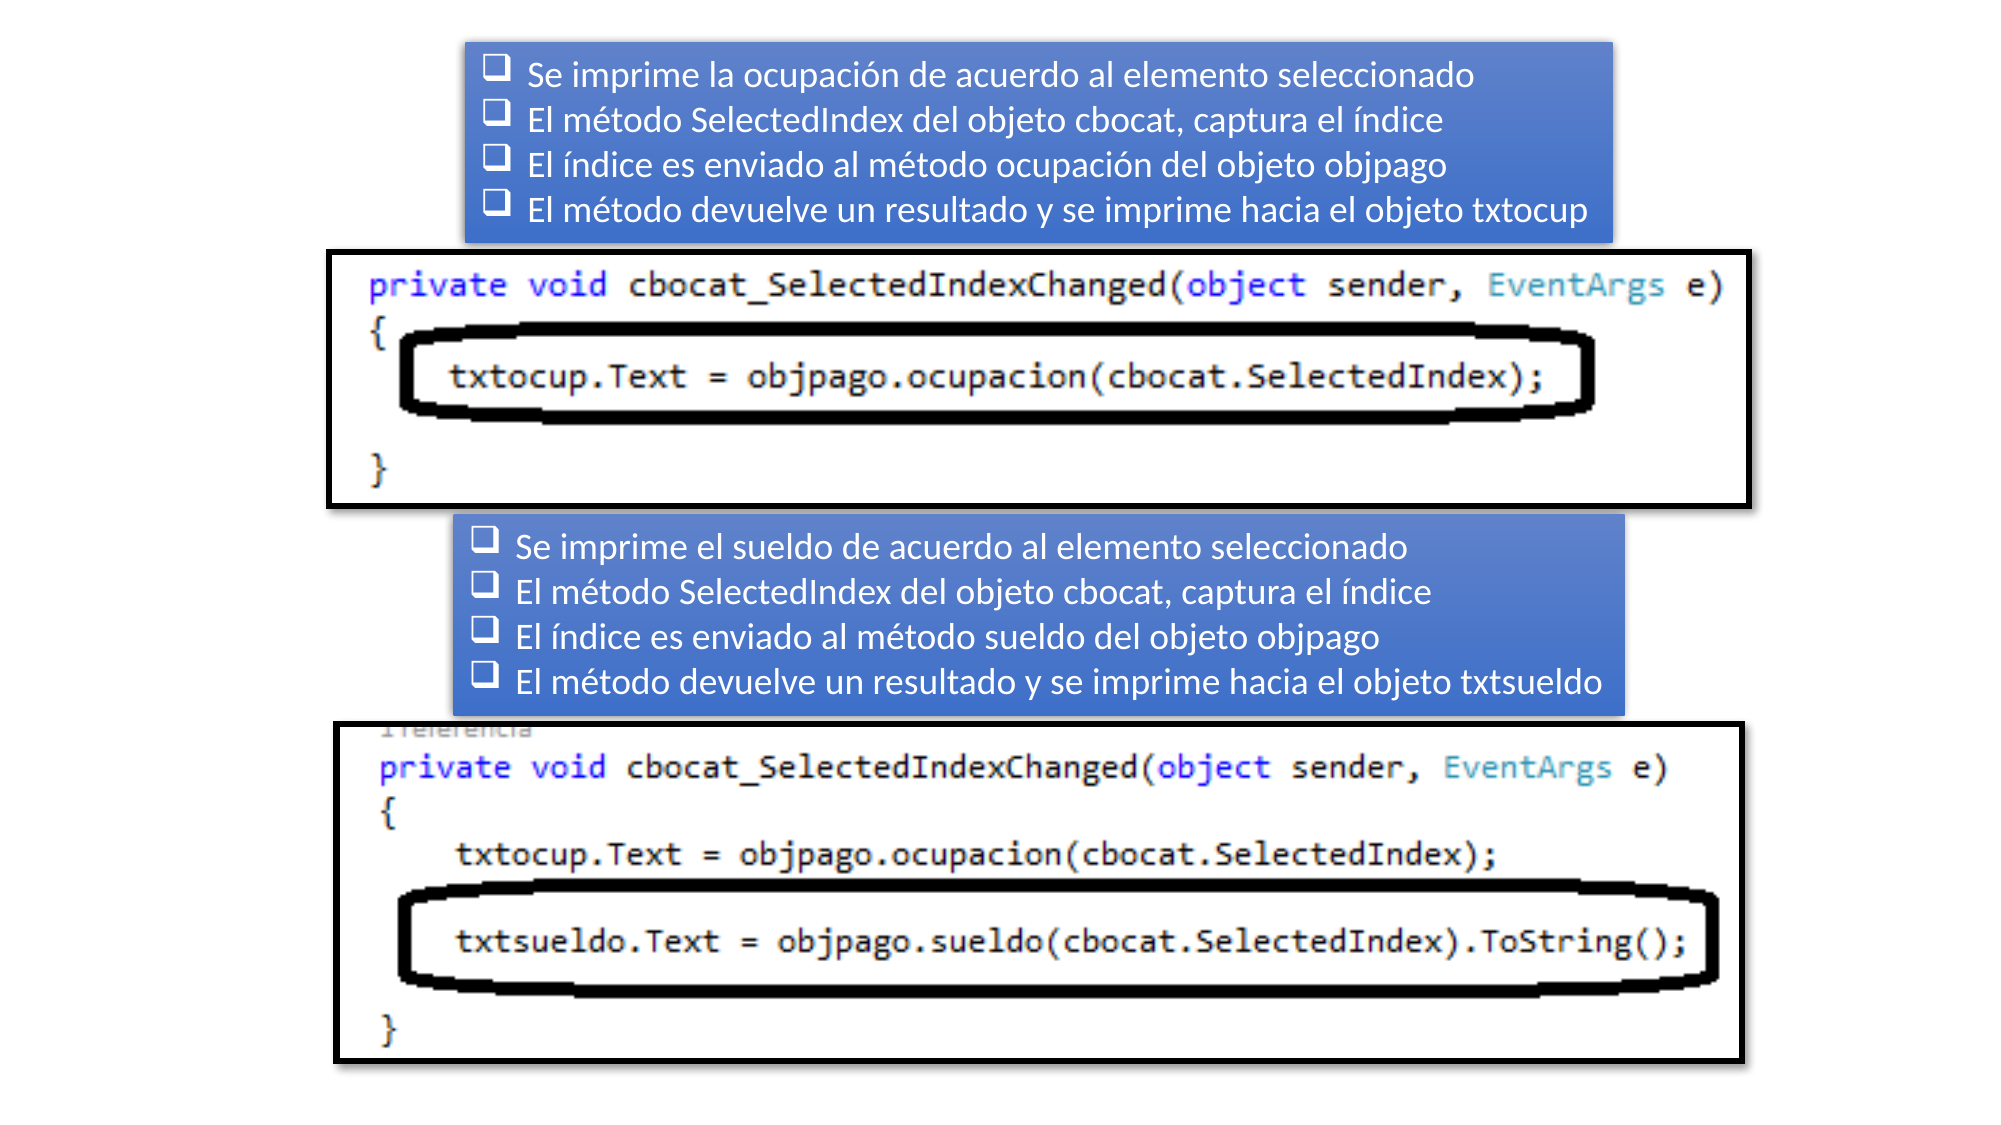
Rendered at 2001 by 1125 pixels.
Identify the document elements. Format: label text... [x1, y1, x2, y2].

text_box Se imprime el sueldo de acuerdo al elemento seleccionado El método SelectedIndex del objeto cbocat, captura el índice El índice es enviado al método sueldo del objeto objpago El método devuelve un resultado y se imprime hacia el objeto txtsueldo [453, 514, 1625, 716]
picture [331, 254, 1747, 503]
picture [339, 727, 1739, 1059]
text_box Se imprime la ocupación de acuerdo al elemento seleccionado El método SelectedIndex del objeto cbocat, captura el índice El índice es enviado al método ocupación del objeto objpago El método devuelve un resultado y se imprime hacia el objeto txtocup [465, 42, 1613, 243]
